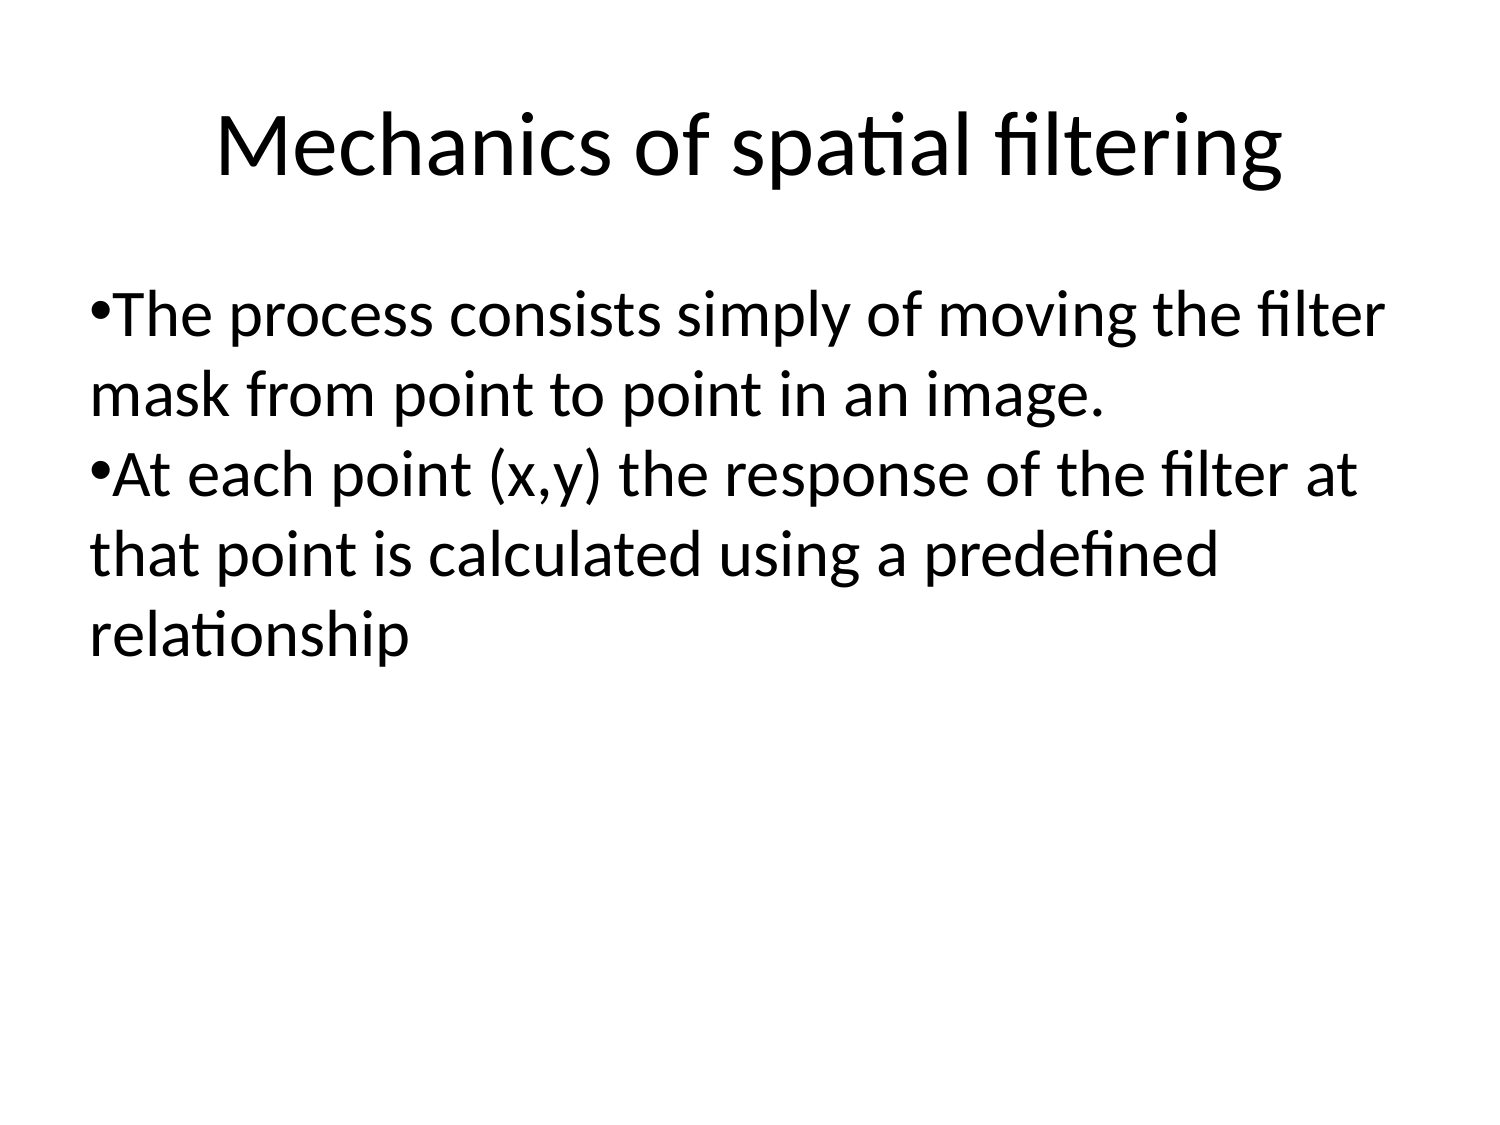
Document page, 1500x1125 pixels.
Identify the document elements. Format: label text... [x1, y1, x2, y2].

text_box Mechanics of spatial filtering [74, 45, 1425, 233]
text_box The process consists simply of moving the filter mask from point to point in an image. At each point (x,y) the response of the filter at that point is calculated using a predefined relationship [74, 262, 1425, 1005]
